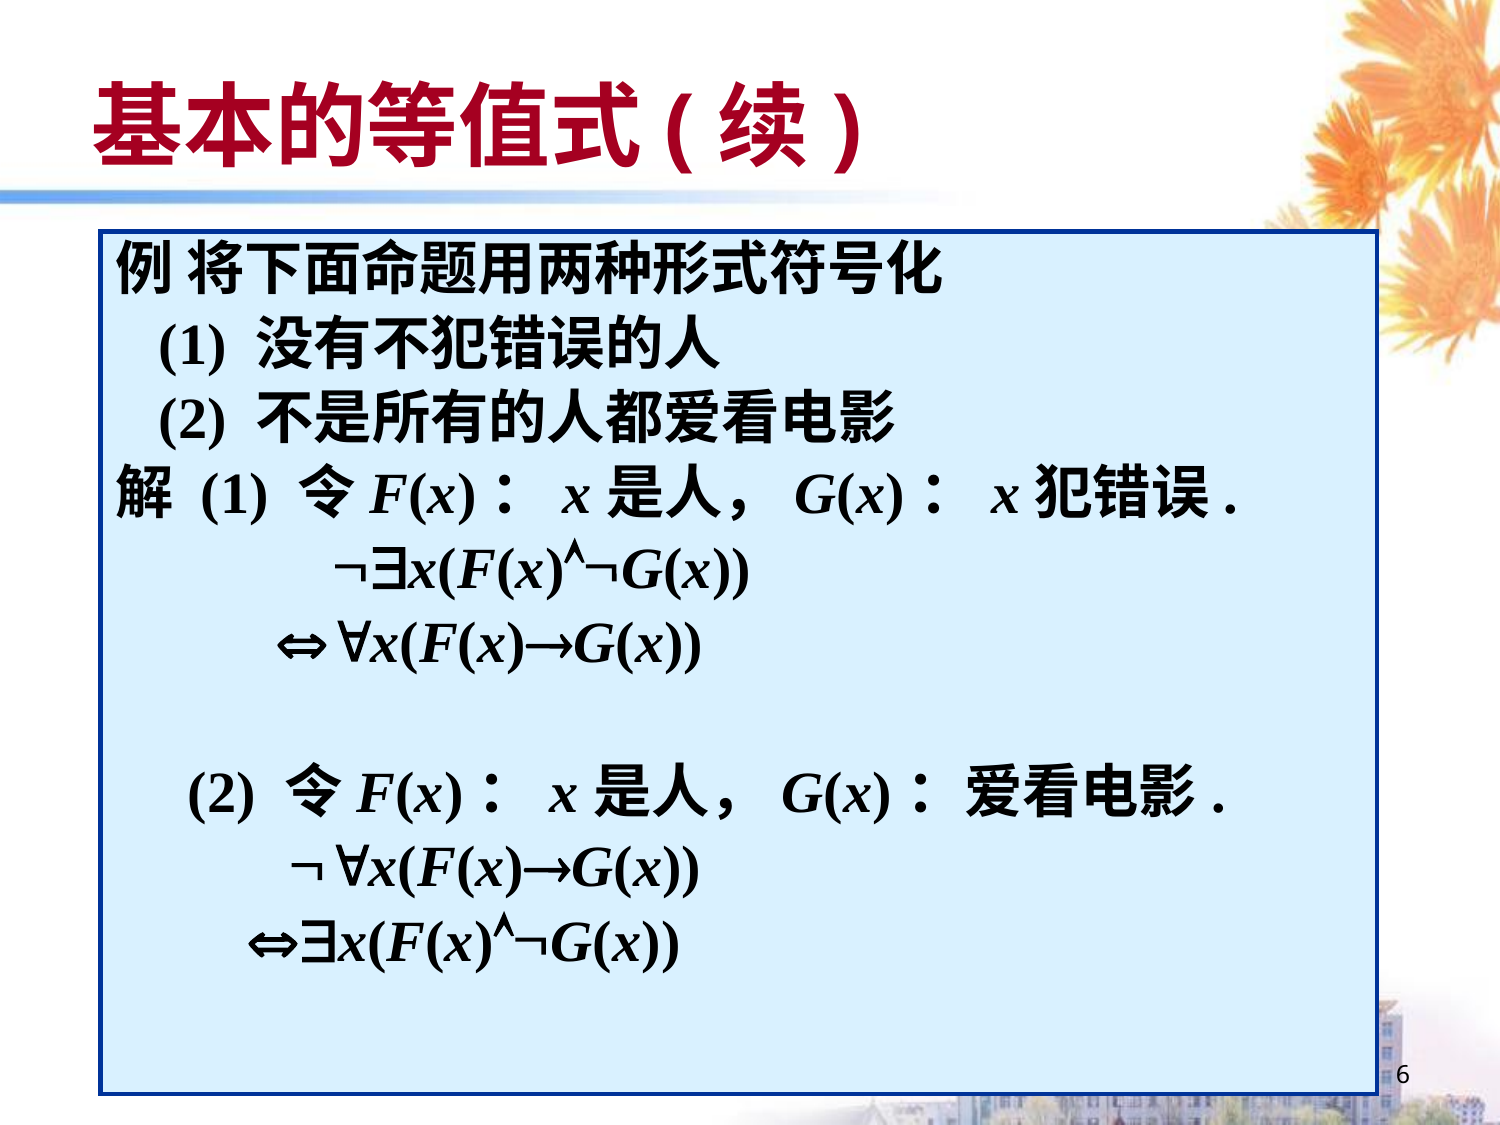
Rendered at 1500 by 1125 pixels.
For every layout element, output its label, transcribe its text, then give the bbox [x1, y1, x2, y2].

title 基本的等值式(续) [76, 54, 1427, 193]
slide_number 6 [1074, 1024, 1426, 1101]
picture [0, 0, 1500, 1125]
list 例 将下面命题用两种形式符号化 (1) 没有不犯错误的人 (2) 不是所有的人都爱看电影 解 (1) 令F(x)：x是人，G(x)：x犯错误. x(F(x)G(x)) x(F(x)G(x)) (2) 令F(x)：x是人，G(x)：爱看电影. x(F(x)G(x)) x(F(x)G(x)) [100, 231, 1378, 1094]
